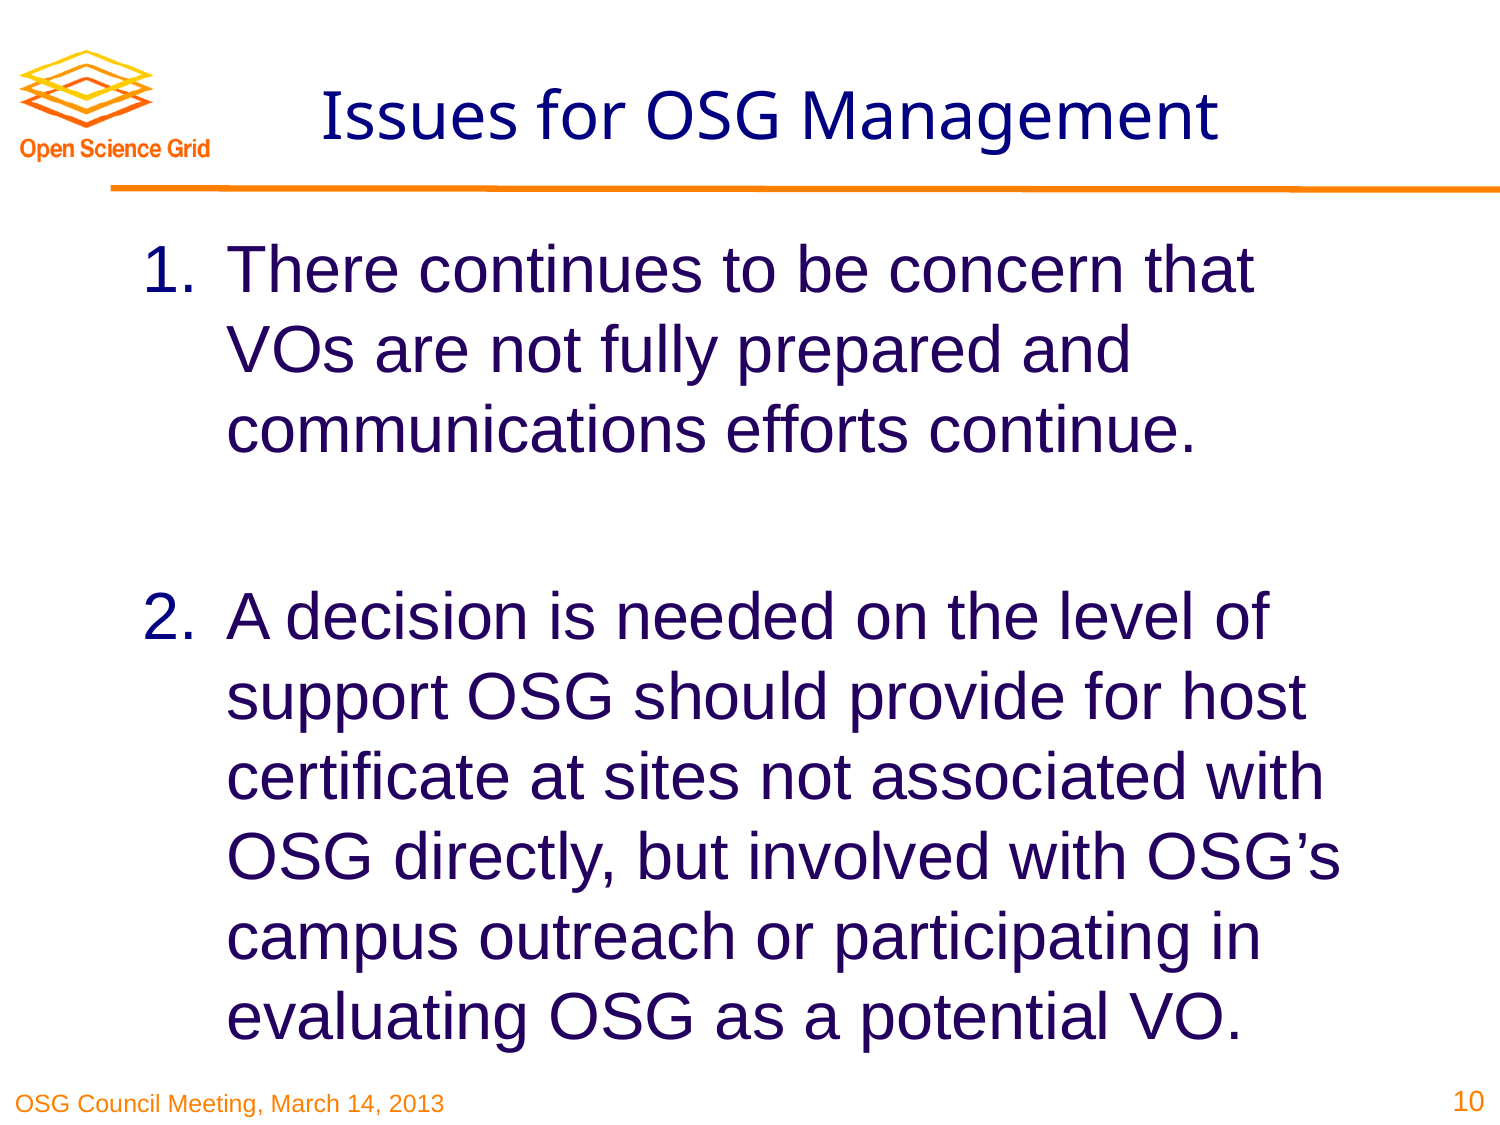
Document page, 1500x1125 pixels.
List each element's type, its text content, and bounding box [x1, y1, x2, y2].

slide_number 10 [1431, 1050, 1500, 1125]
list There continues to be concern that VOs are not fully prepared and communications efforts continue. A decision is needed on the level of support OSG should provide for host certificate at sites not associated with OSG directly, but involved with OSG’s campus outreach or participating in evaluating OSG as a potential VO. [127, 218, 1403, 988]
picture [0, 27, 201, 179]
title Issues for OSG Management [201, 18, 1342, 207]
